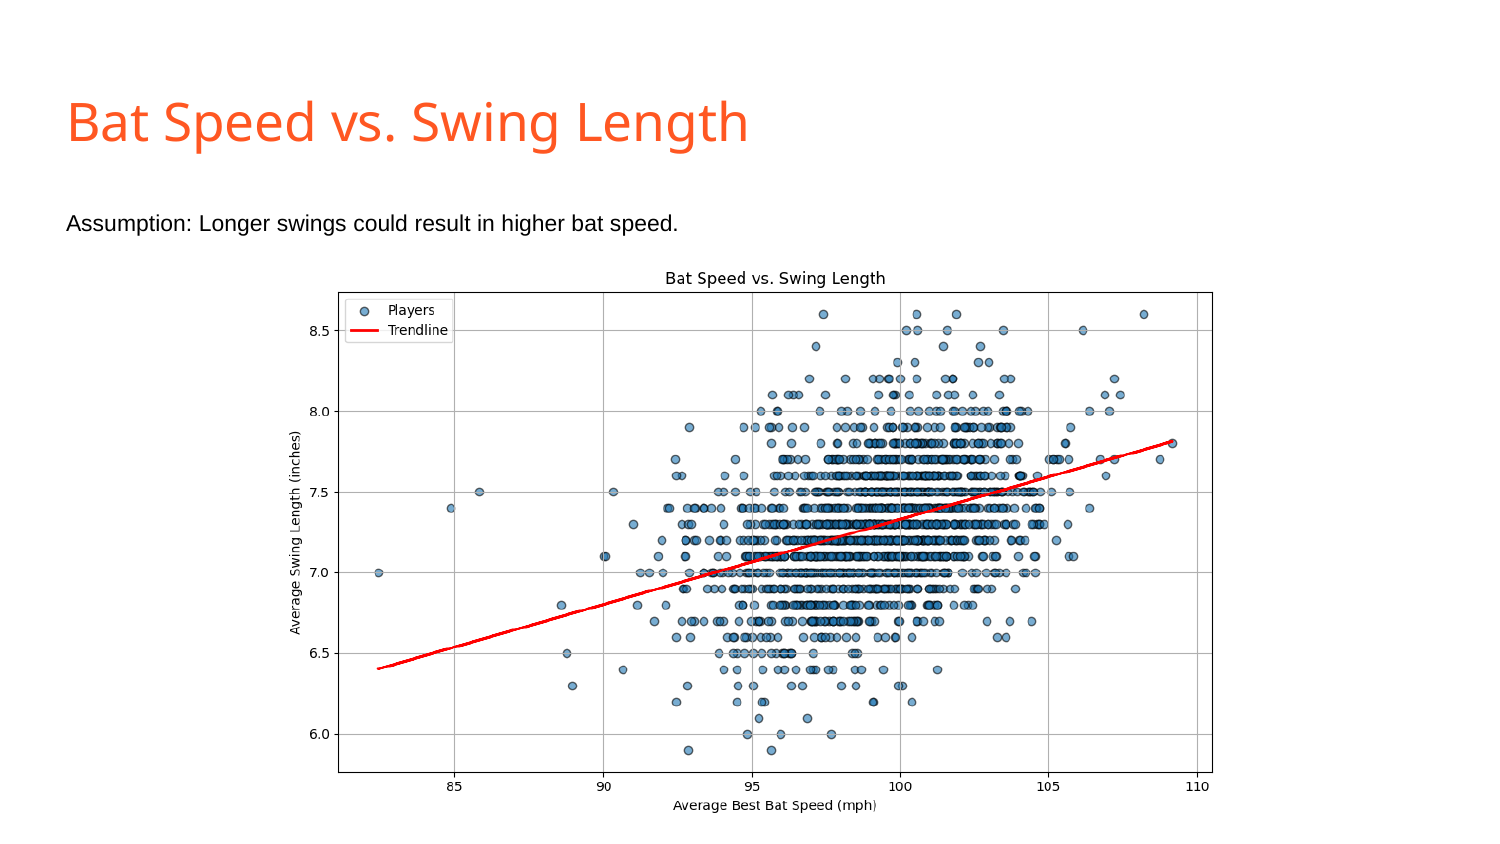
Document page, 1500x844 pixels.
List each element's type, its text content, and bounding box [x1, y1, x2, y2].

list Assumption: Longer swings could result in higher bat speed. [51, 189, 1449, 750]
title Bat Speed vs. Swing Length [51, 72, 1449, 167]
picture [280, 261, 1220, 823]
